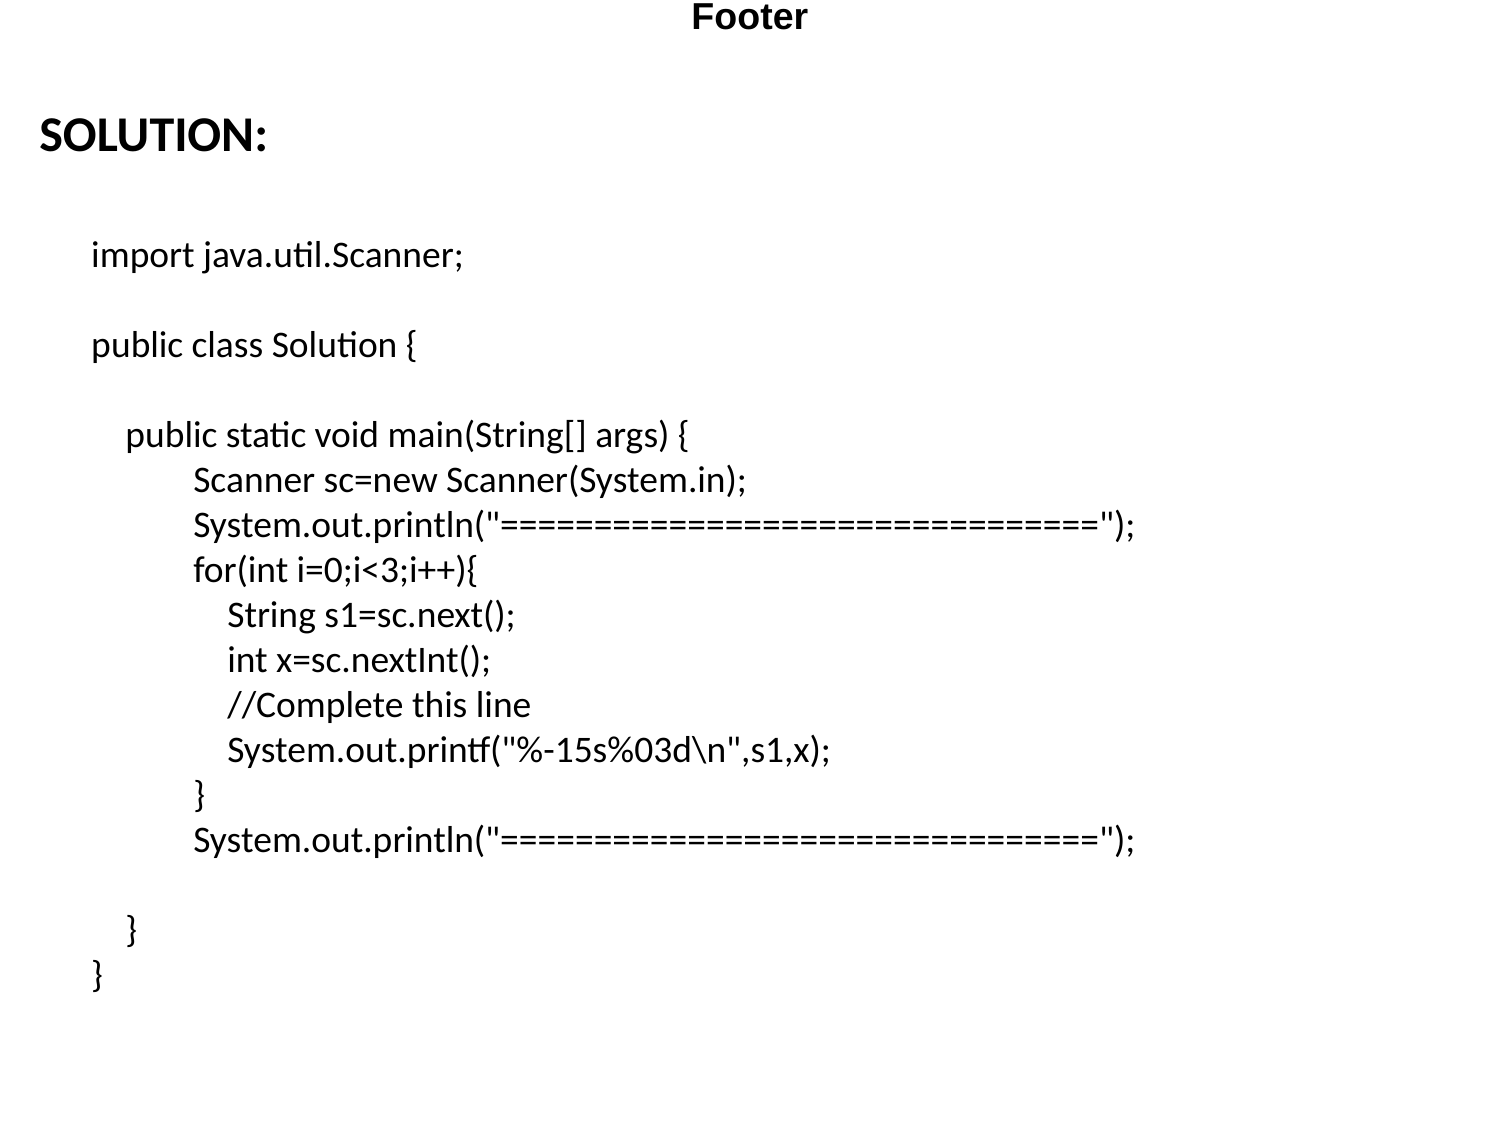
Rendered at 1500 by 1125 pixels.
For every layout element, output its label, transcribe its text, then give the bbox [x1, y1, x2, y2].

text_box Footer [676, 0, 824, 83]
text_box import java.util.Scanner; public class Solution { public static void main(String[] args) { Scanner sc=new Scanner(System.in); System.out.println("================================"); for(int i=0;i<3;i++){ String s1=sc.next(); int x=sc.nextInt(); //Complete this line System.out.printf("%-15s%03d\n",s1,x); } System.out.println("================================"); } } [76, 222, 1152, 1125]
text_box [46, 199, 774, 306]
text_box SOLUTION: [24, 93, 284, 169]
